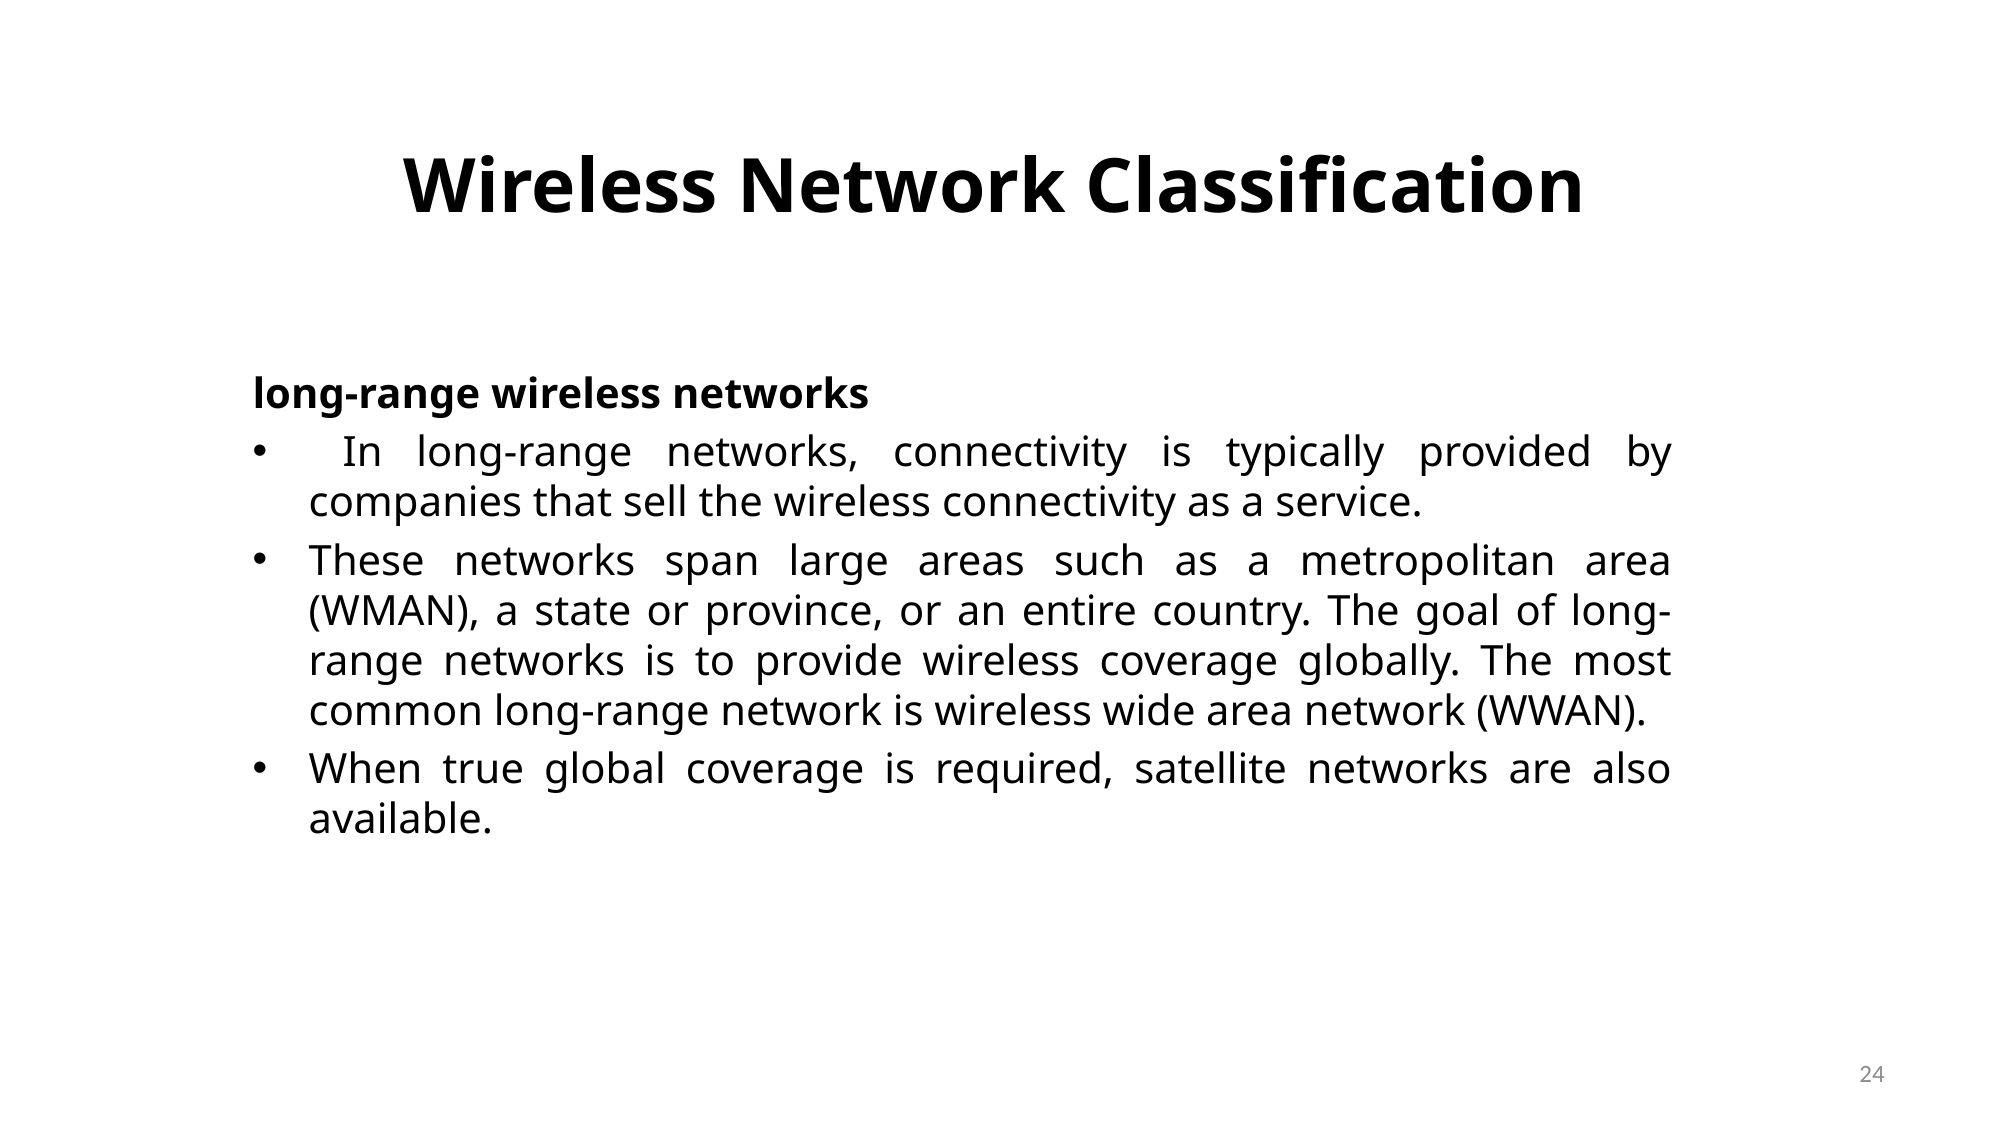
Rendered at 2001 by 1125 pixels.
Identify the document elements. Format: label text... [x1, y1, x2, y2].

slide_number 24 [1433, 1042, 1900, 1103]
list long-range wireless networks In long-range networks, connectivity is typically provided by companies that sell the wireless connectivity as a service. These networks span large areas such as a metropolitan area (WMAN), a state or province, or an entire country. The goal of long-range networks is to provide wireless coverage globally. The most common long-range network is wireless wide area network (WWAN). When true global coverage is required, satellite networks are also available. [237, 359, 1688, 950]
title Wireless Network Classification [95, 130, 1896, 318]
